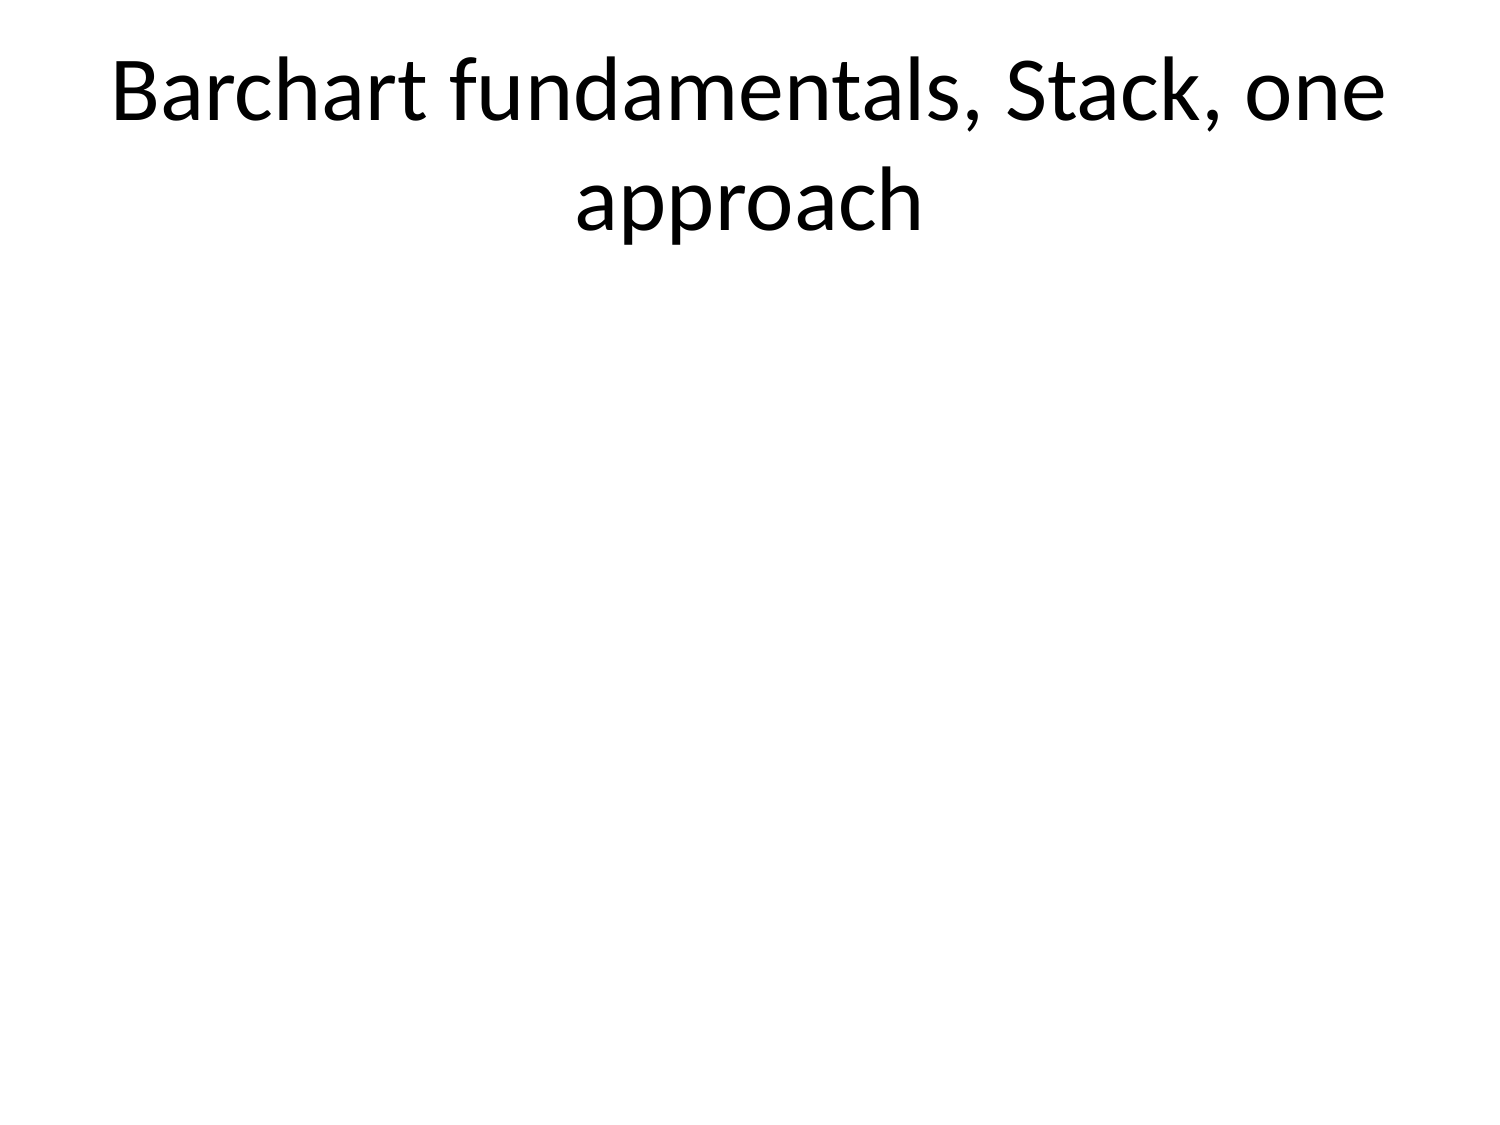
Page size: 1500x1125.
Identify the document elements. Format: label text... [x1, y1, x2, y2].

title Barchart fundamentals, Stack, one approach [75, 45, 1425, 233]
